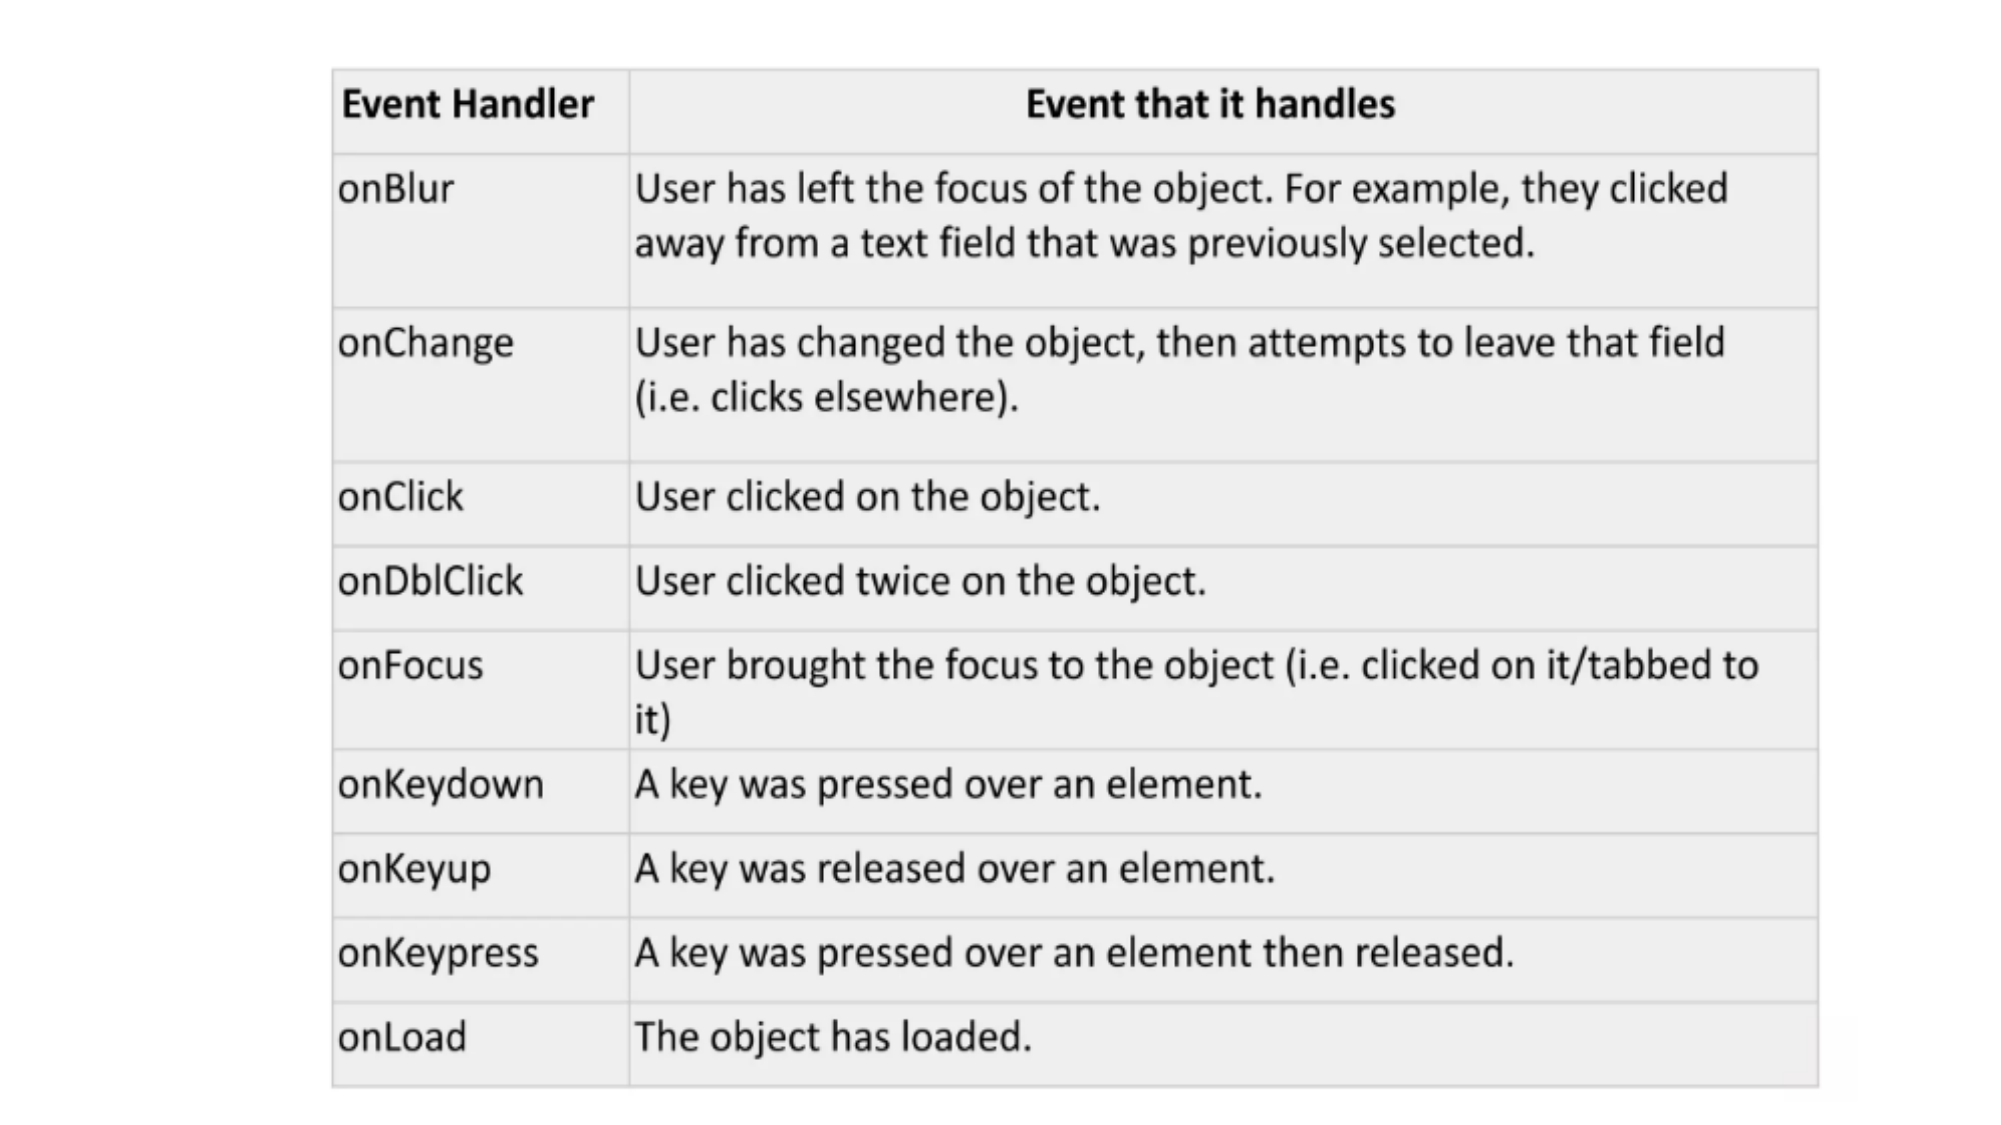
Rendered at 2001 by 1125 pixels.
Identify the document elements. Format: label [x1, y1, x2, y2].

picture [299, 42, 1901, 1125]
